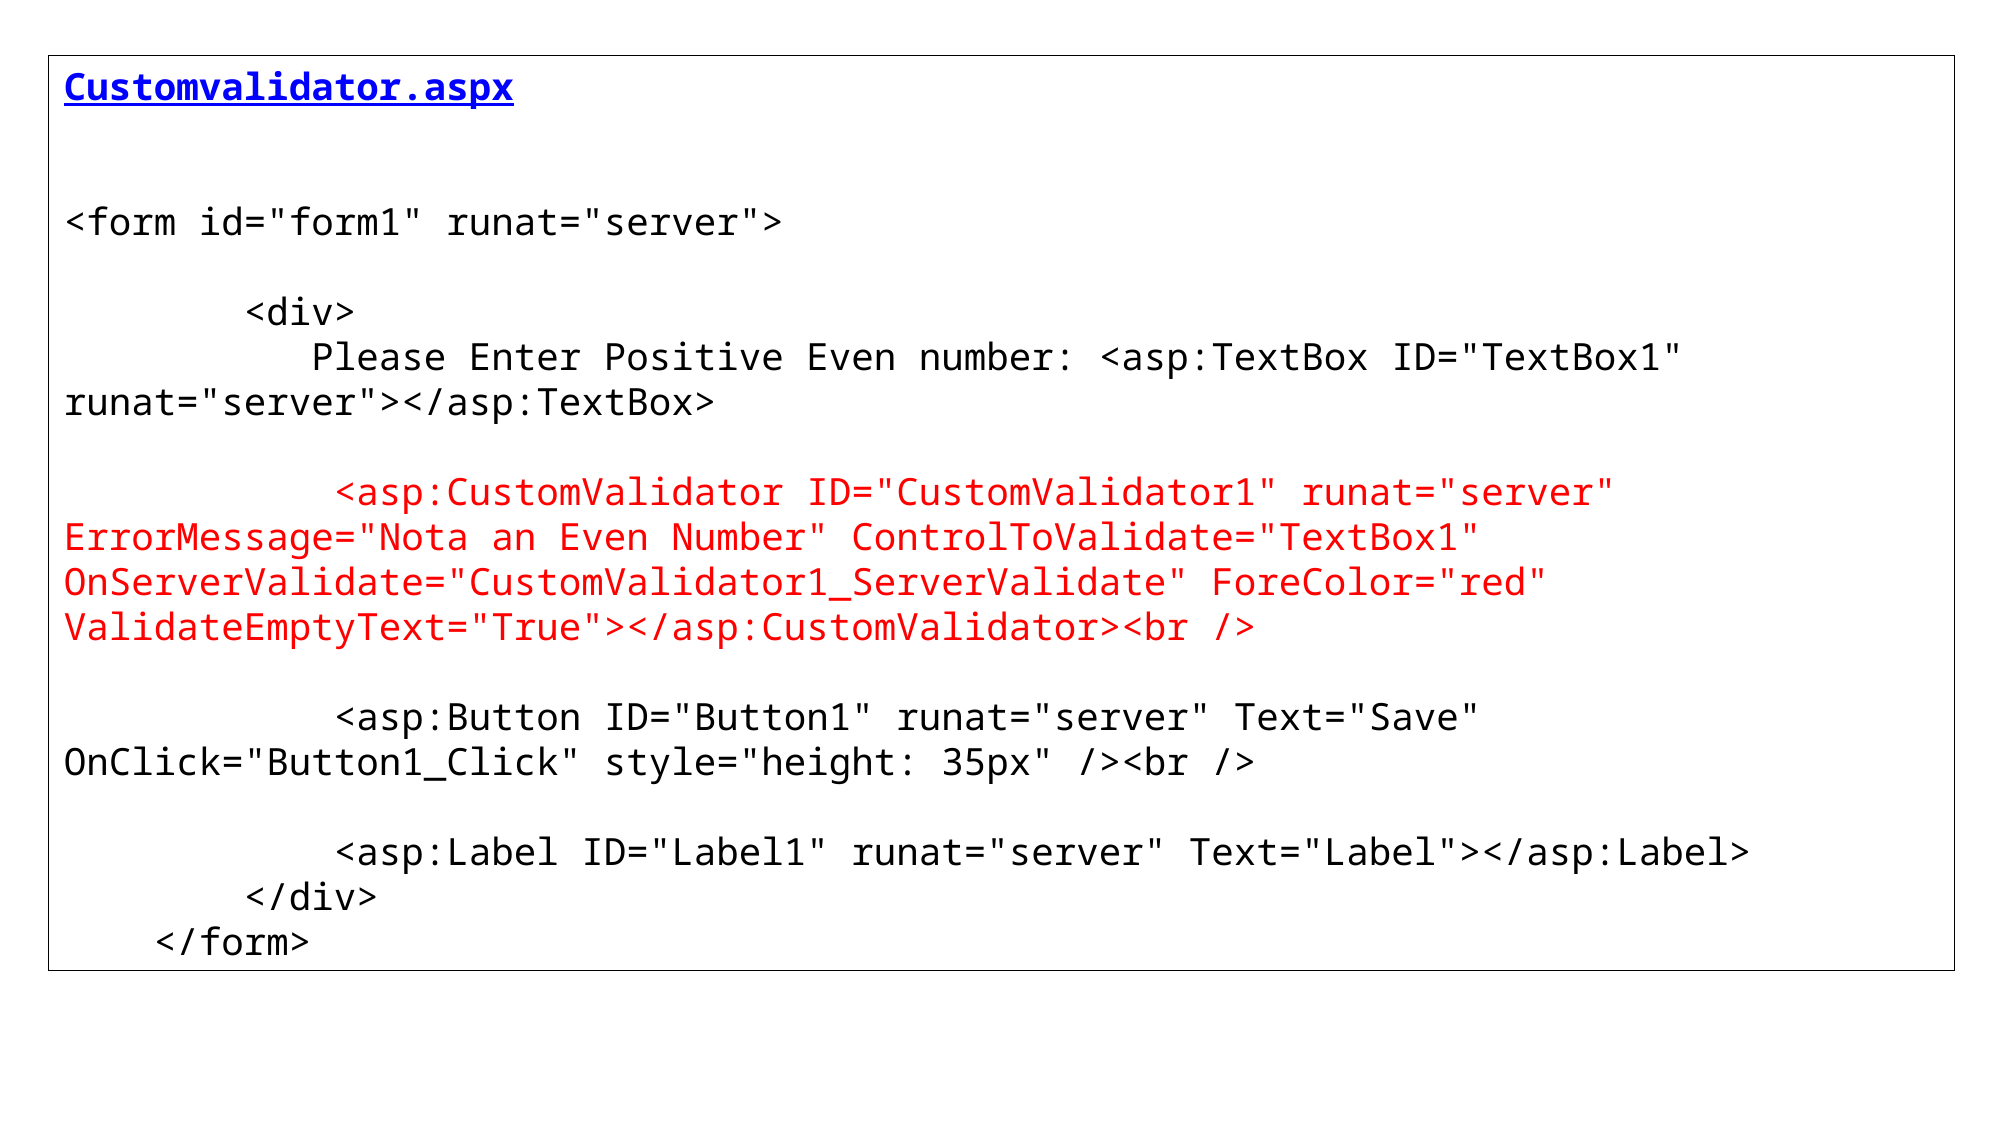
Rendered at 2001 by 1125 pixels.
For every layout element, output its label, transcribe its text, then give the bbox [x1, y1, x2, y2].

text_box Customvalidator.aspx <form id="form1" runat="server"> <div> Please Enter Positive Even number: <asp:TextBox ID="TextBox1" runat="server"></asp:TextBox> <asp:CustomValidator ID="CustomValidator1" runat="server" ErrorMessage="Nota an Even Number" ControlToValidate="TextBox1" OnServerValidate="CustomValidator1_ServerValidate" ForeColor="red" ValidateEmptyText="True"></asp:CustomValidator><br /> <asp:Button ID="Button1" runat="server" Text="Save" OnClick="Button1_Click" style="height: 35px" /><br /> <asp:Label ID="Label1" runat="server" Text="Label"></asp:Label> </div> </form> [48, 55, 1955, 971]
